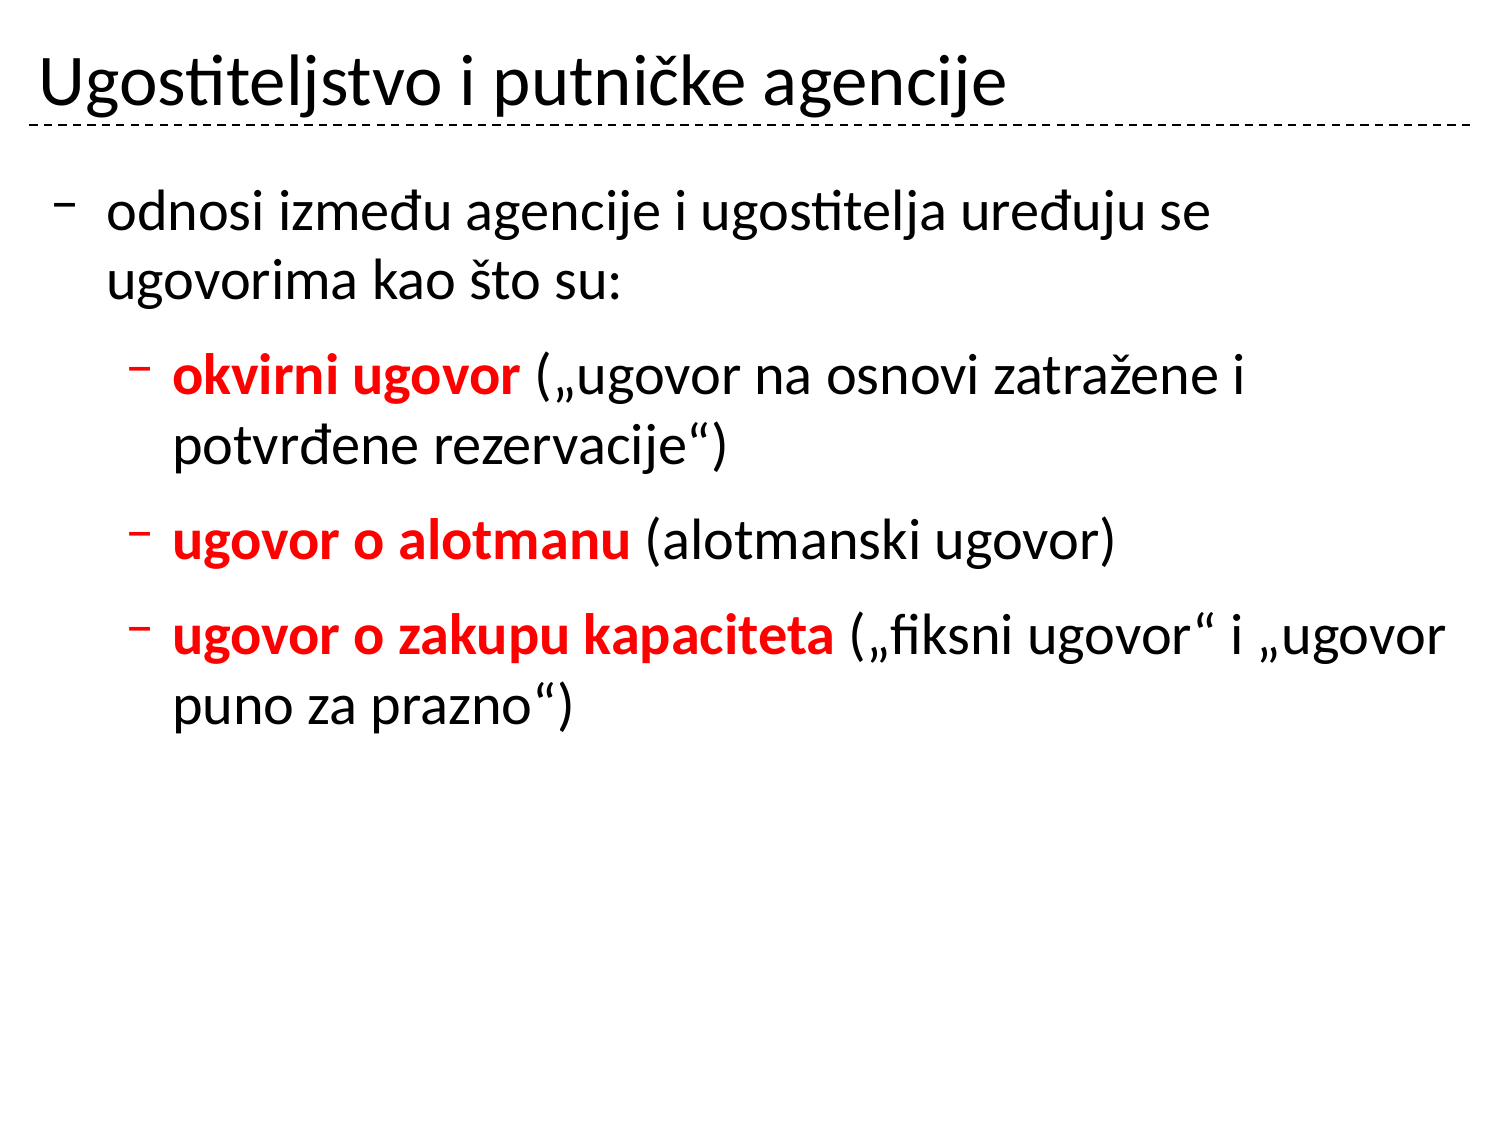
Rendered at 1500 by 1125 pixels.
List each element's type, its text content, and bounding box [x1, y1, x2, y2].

list odnosi između agencije i ugostitelja uređuju se ugovorima kao što su: okvirni ugovor („ugovor na osnovi zatražene i potvrđene rezervacije“) ugovor o alotmanu (alotmanski ugovor) ugovor o zakupu kapaciteta („fiksni ugovor“ i „ugovor puno za prazno“) [35, 164, 1477, 1090]
title Ugostiteljstvo i putničke agencije [23, 23, 1477, 129]
